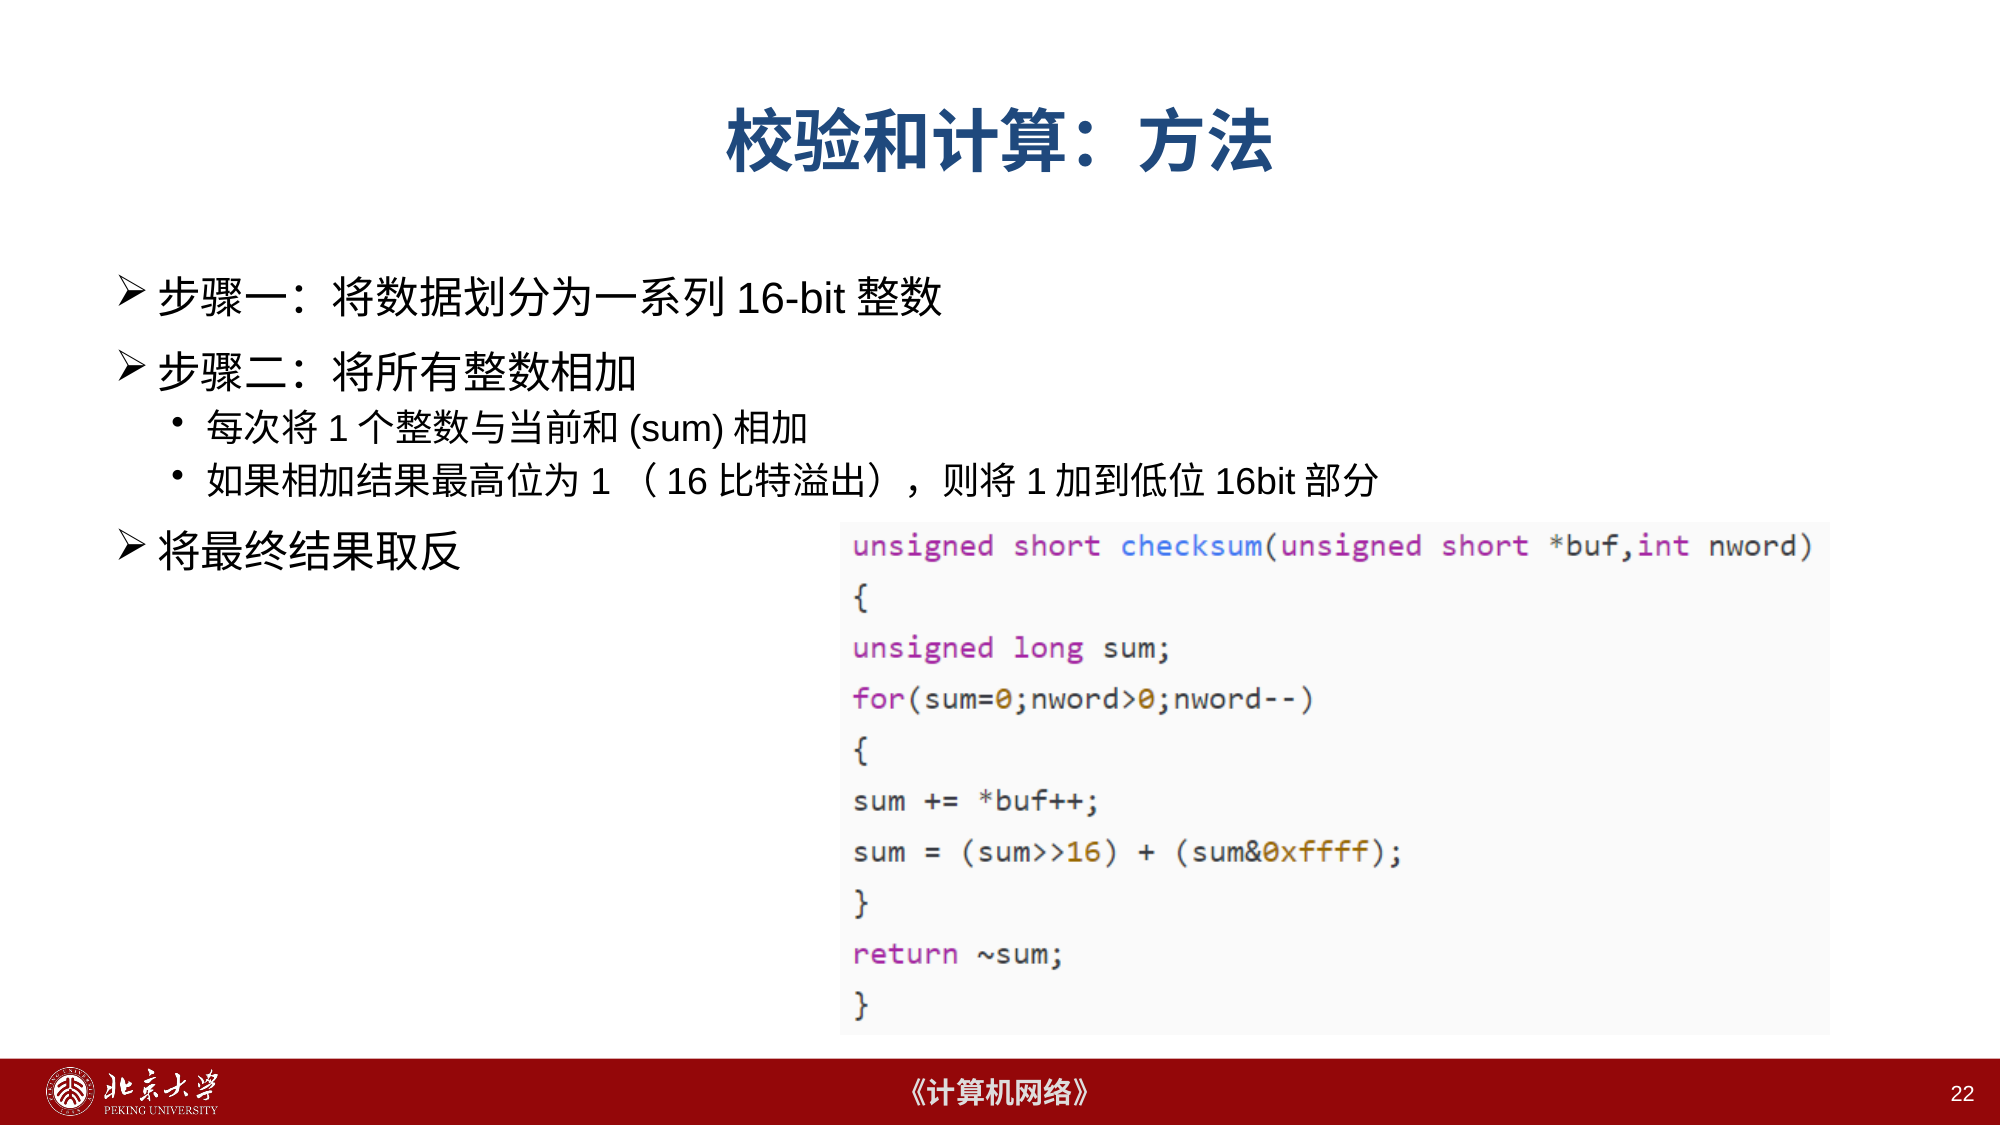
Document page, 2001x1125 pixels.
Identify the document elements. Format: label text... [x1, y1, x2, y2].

slide_number 22 [1522, 1072, 1990, 1125]
picture [840, 522, 1830, 1036]
list 步骤一：将数据划分为一系列16-bit整数 步骤二：将所有整数相加 每次将1个整数与当前和(sum)相加 如果相加结果最高位为1（16比特溢出），则将1加到低位16bit部分 将最终结果取反 [99, 262, 1900, 1005]
picture [46, 1067, 218, 1116]
title 校验和计算：方法 [99, 45, 1900, 233]
